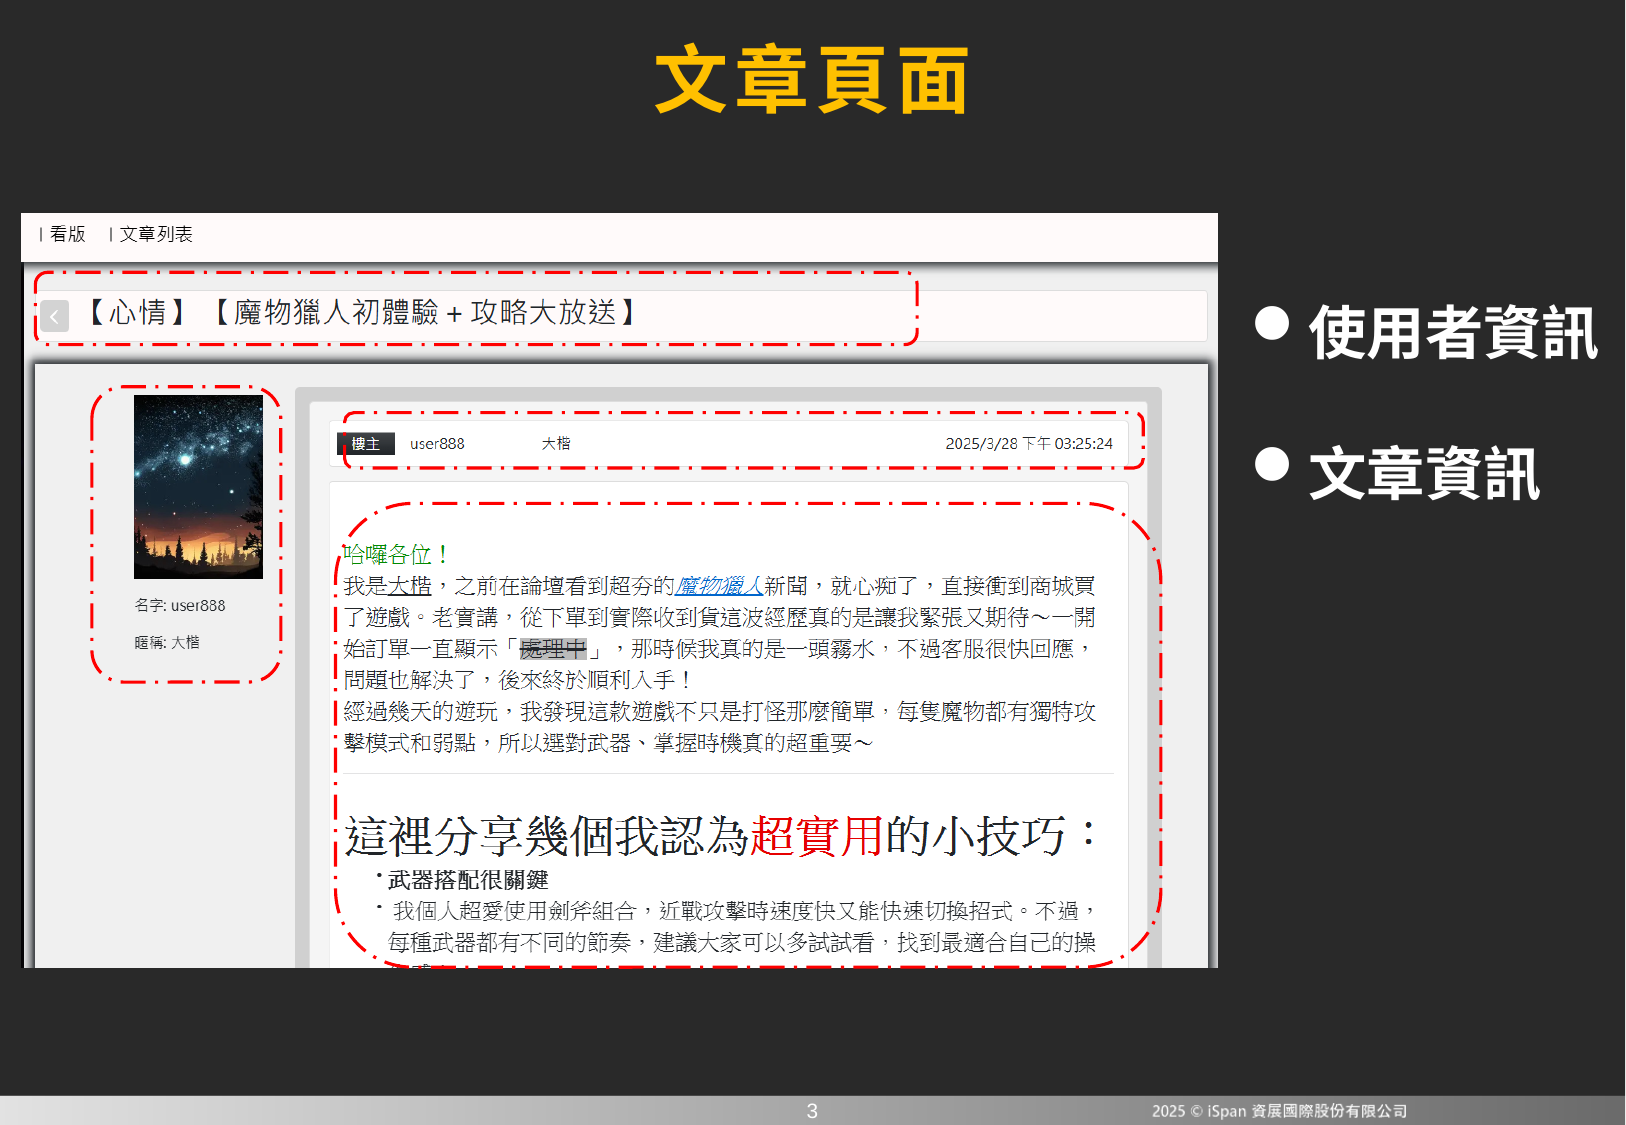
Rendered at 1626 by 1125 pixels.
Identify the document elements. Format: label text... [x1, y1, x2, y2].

picture [0, 0, 1626, 1125]
title 文章頁面 [464, 15, 1161, 141]
text_box 文章資訊 [1235, 429, 1575, 542]
text_box 使用者資訊 [1235, 288, 1625, 401]
